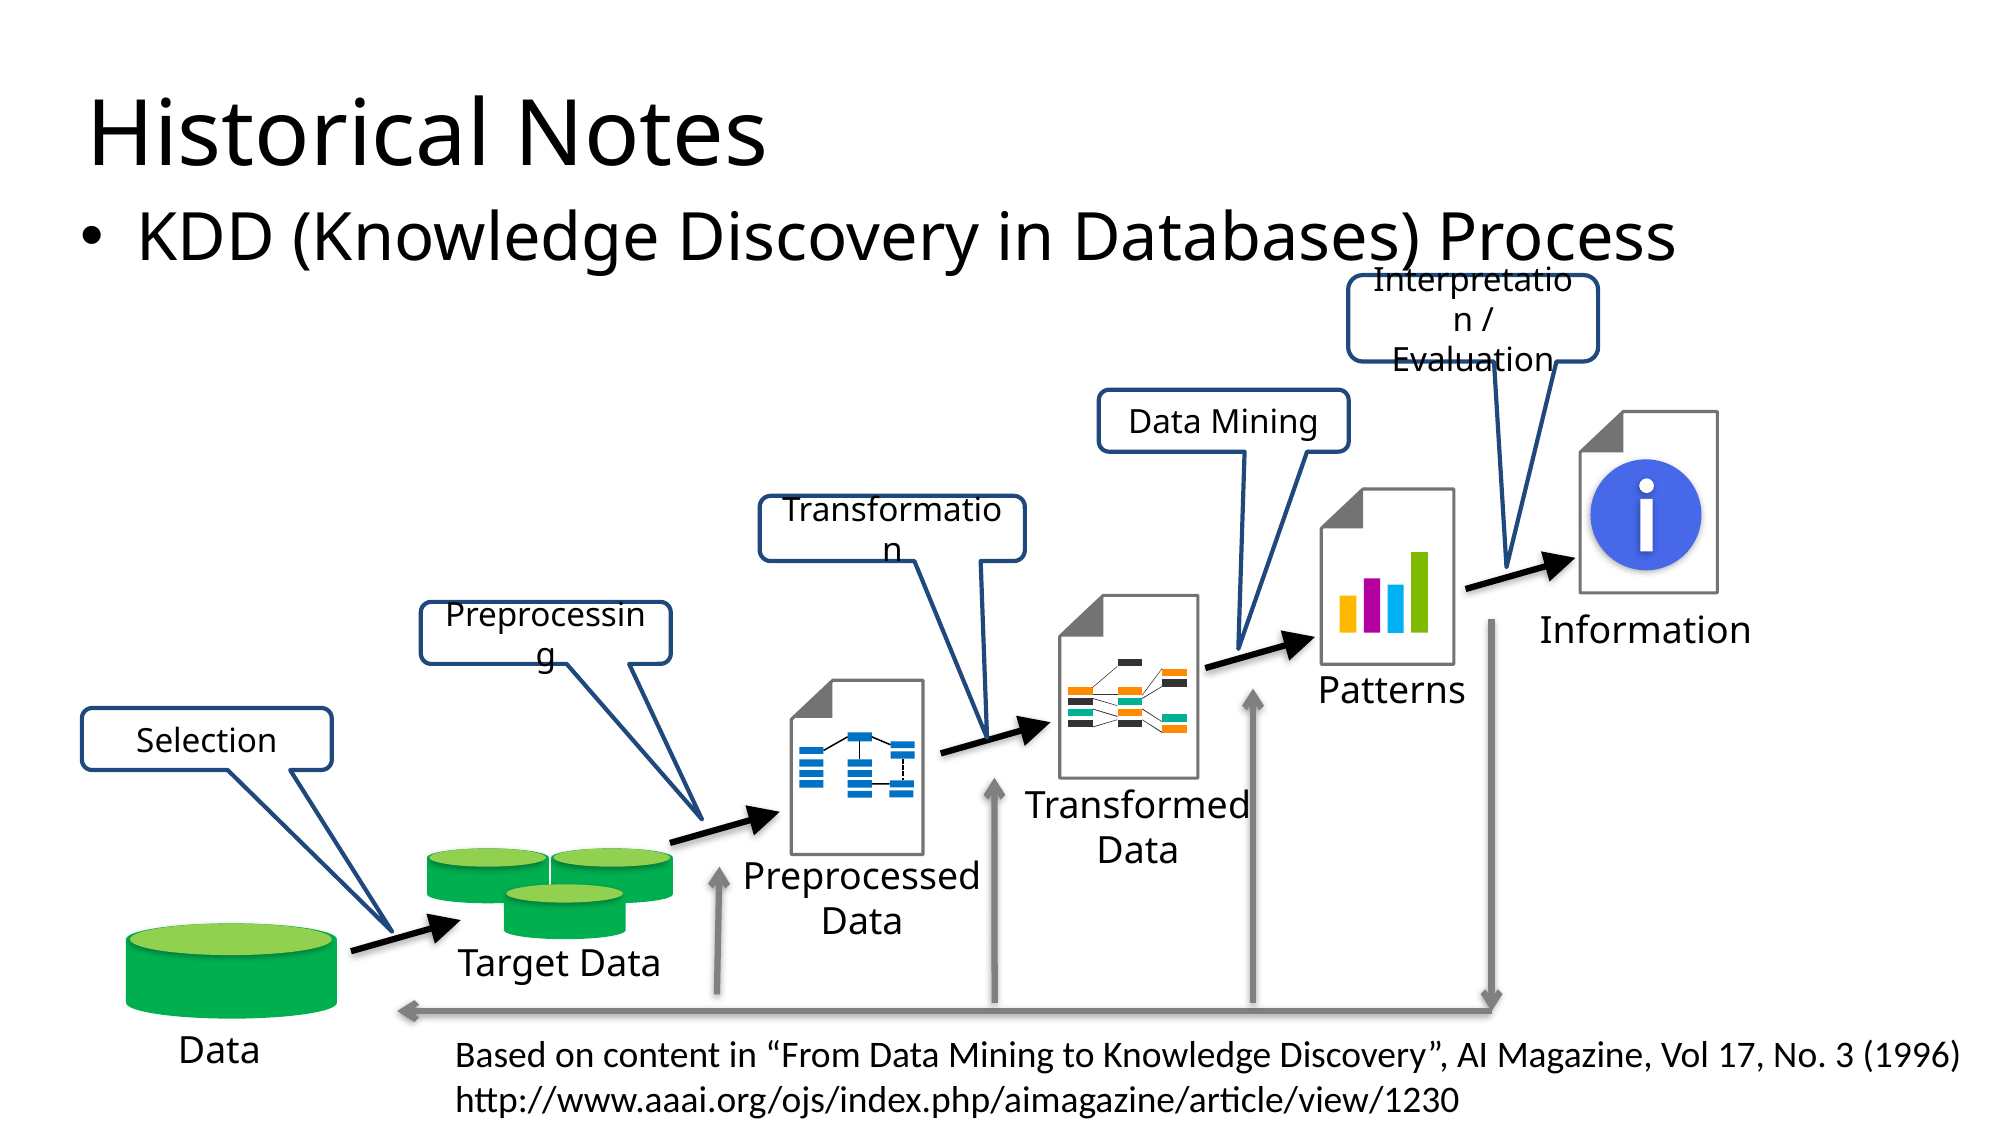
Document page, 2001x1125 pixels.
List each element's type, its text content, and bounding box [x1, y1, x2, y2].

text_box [81, 274, 1788, 1080]
title Historical Notes [0, 0, 1953, 205]
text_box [716, 866, 720, 995]
list KDD (Knowledge Discovery in Databases) Process [65, 186, 1924, 1049]
text_box Based on content in “From Data Mining to Knowledge Discovery”, AI Magazine, Vol 17, No. 3 (1996) http://www.aaai.org/ojs/index.php/aimagazine/article/view/1230 [440, 1022, 1978, 1125]
